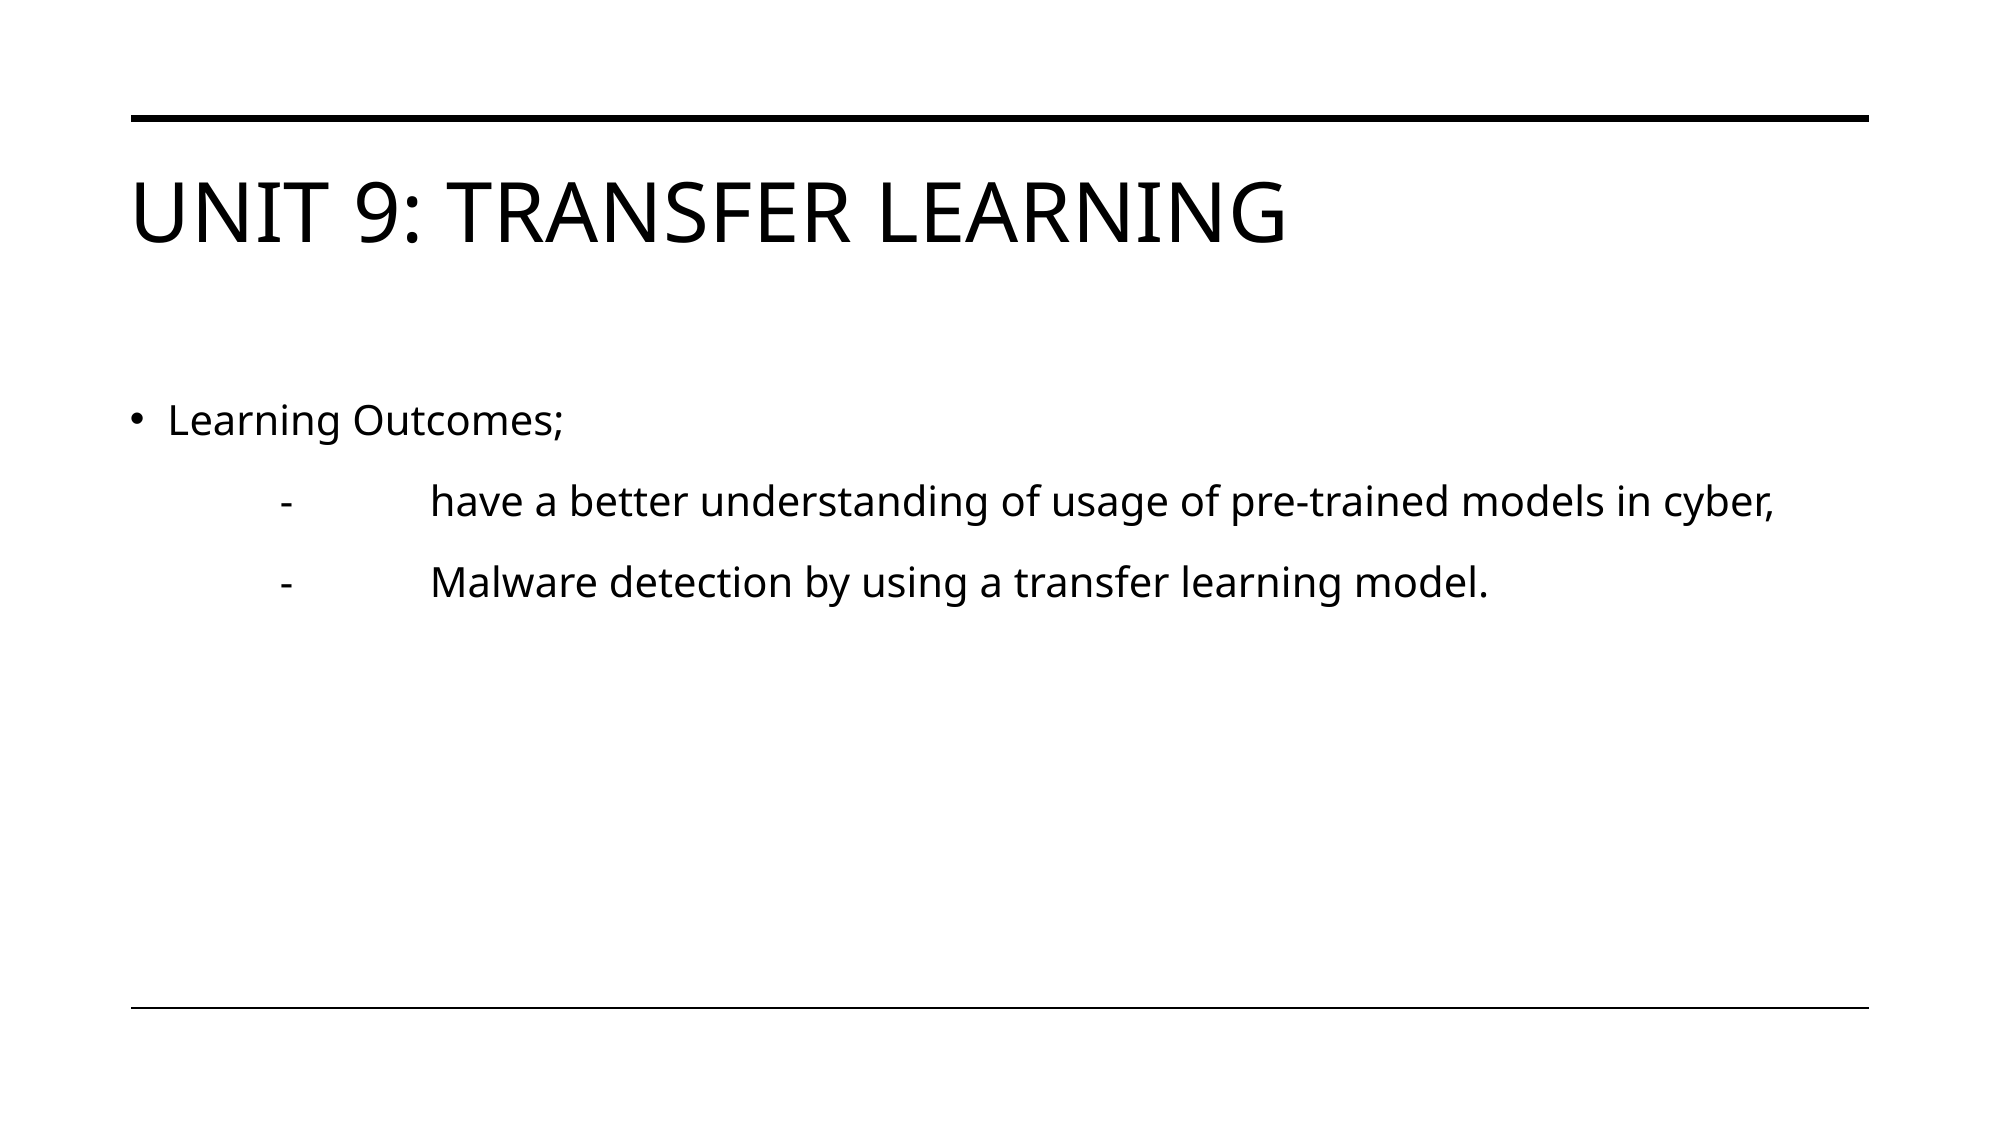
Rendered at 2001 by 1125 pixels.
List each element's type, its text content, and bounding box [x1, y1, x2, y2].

title UNIT 9: transfer learning [114, 151, 1869, 376]
list Learning Outcomes; - have a better understanding of usage of pre-trained models in cyber, - Malware detection by using a transfer learning model. [114, 376, 1869, 973]
